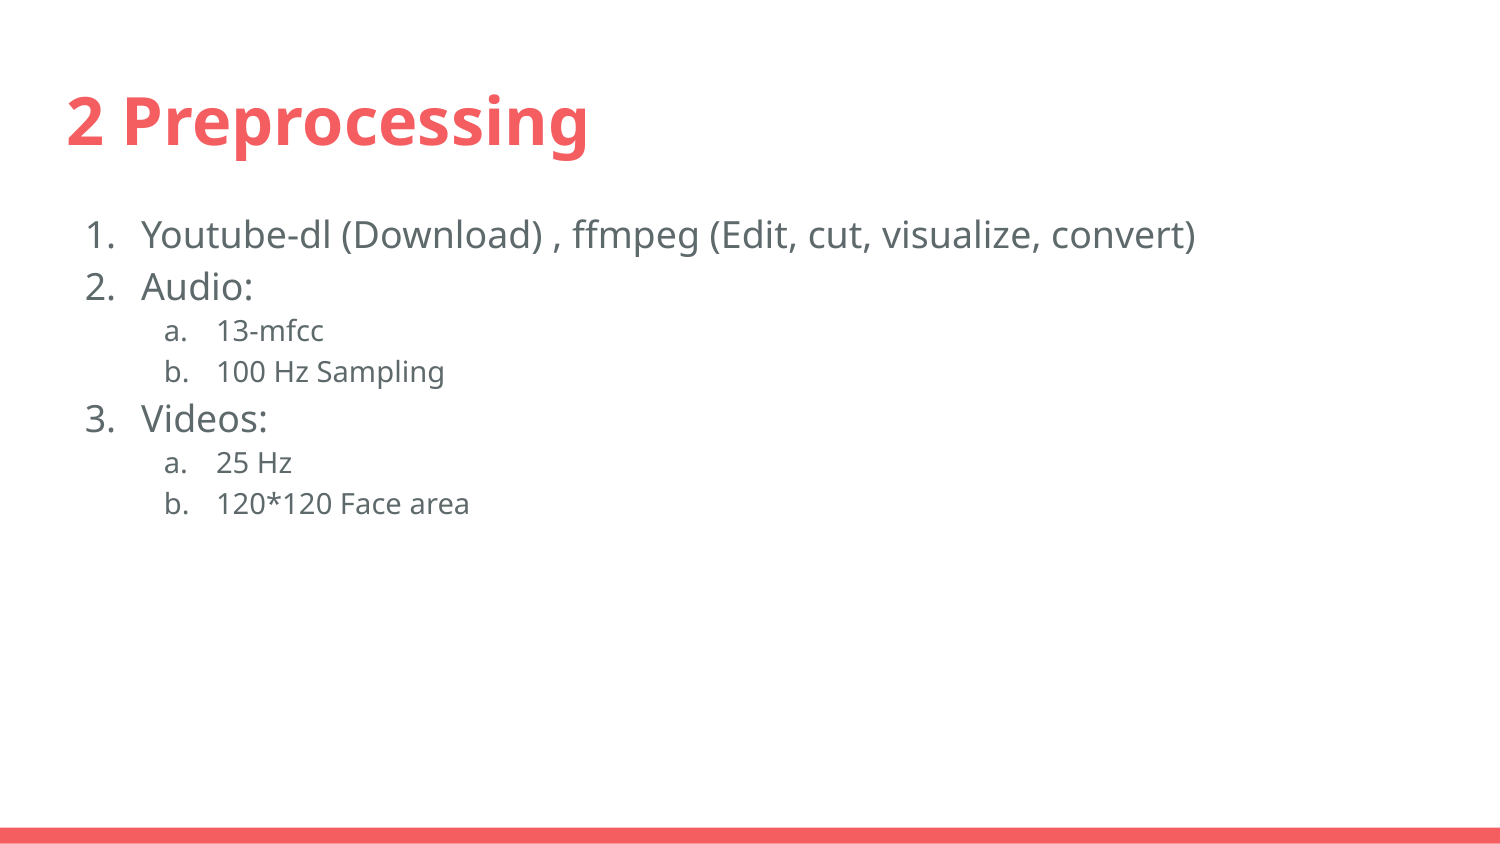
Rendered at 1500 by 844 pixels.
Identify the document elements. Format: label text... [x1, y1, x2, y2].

list Youtube-dl (Download) , ffmpeg (Edit, cut, visualize, convert) Audio: 13-mfcc 100 Hz Sampling Videos: 25 Hz 120*120 Face area [51, 189, 1449, 750]
title 2 Preprocessing [51, 64, 1449, 167]
